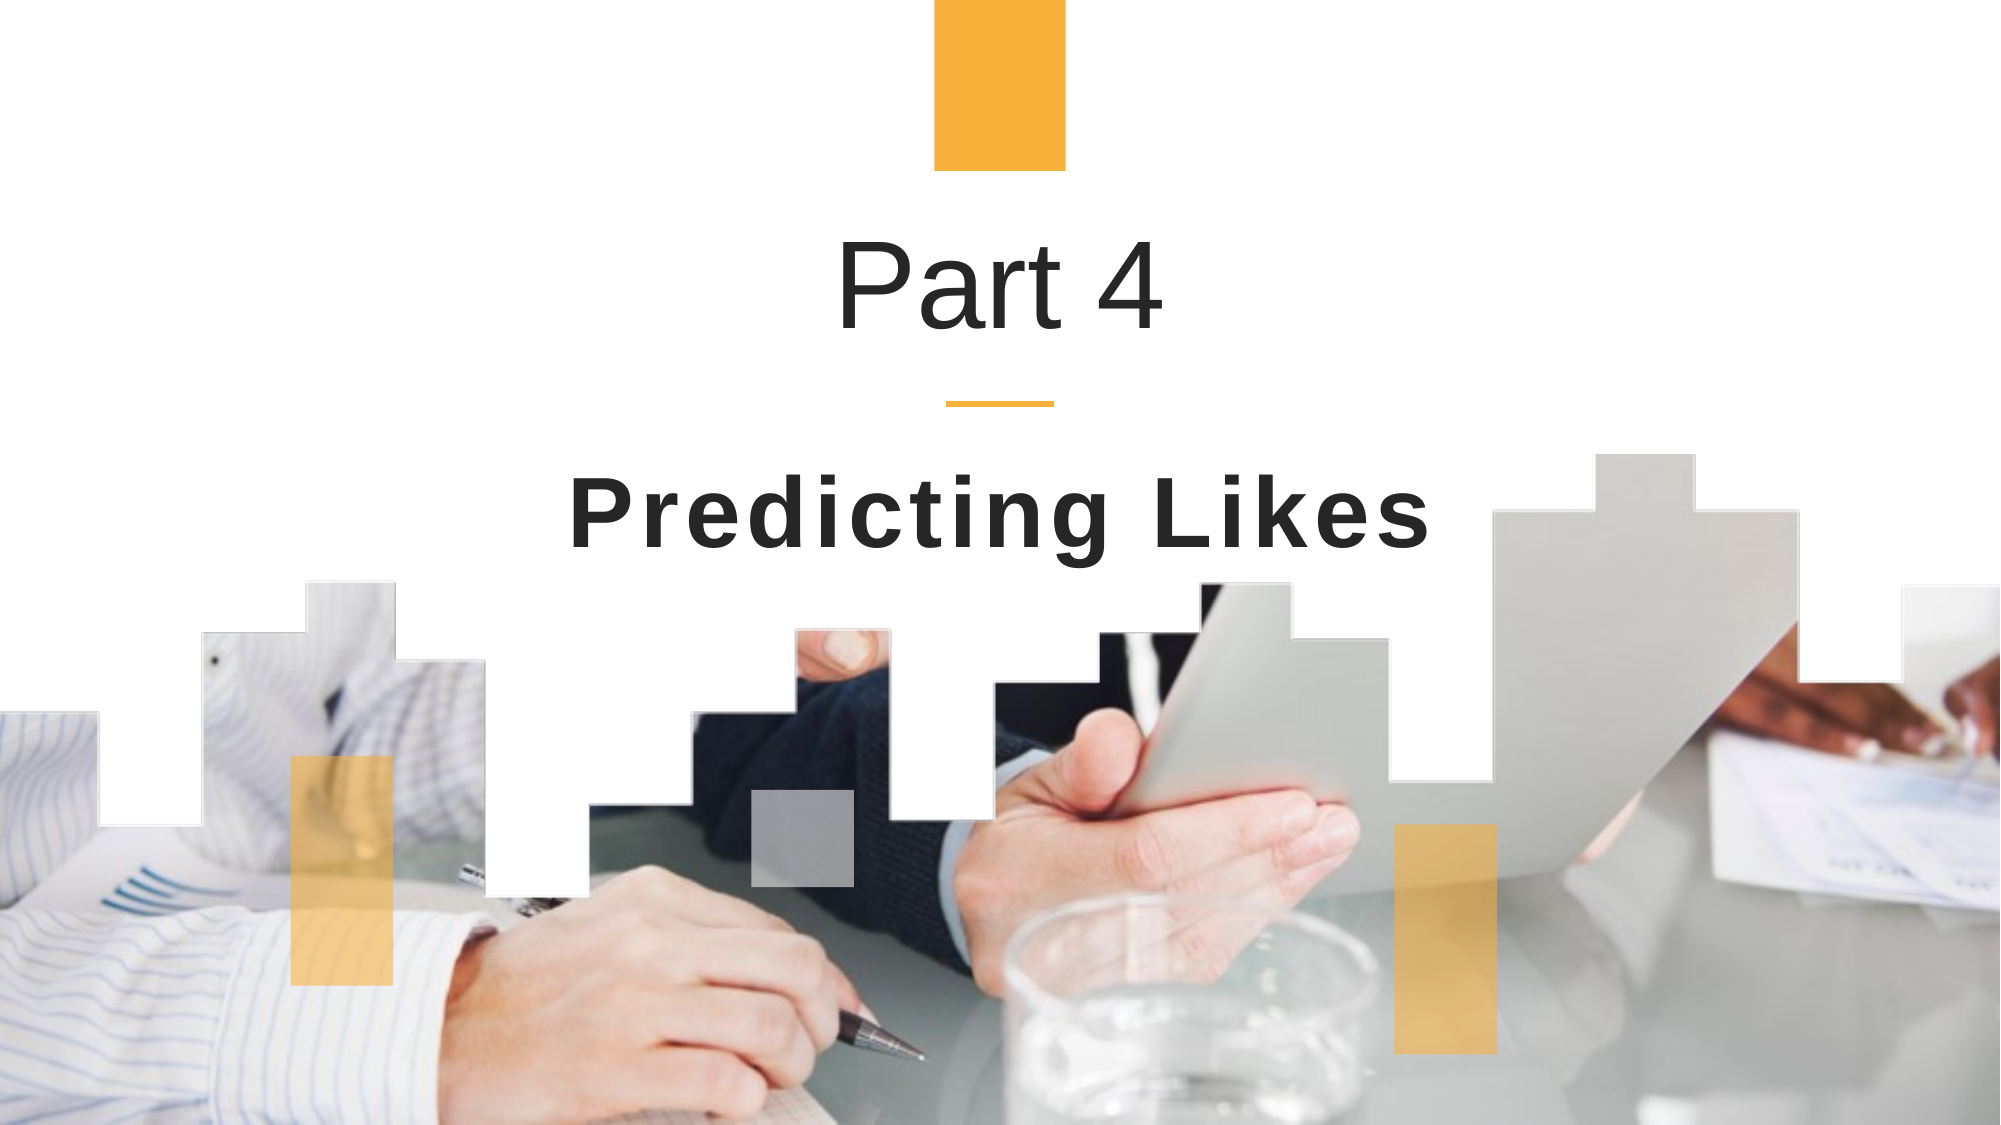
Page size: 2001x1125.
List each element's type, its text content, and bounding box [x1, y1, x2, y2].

picture [0, 454, 2000, 1125]
title Predicting Likes [310, 439, 1690, 660]
text_box Part 4 [763, 208, 1237, 368]
